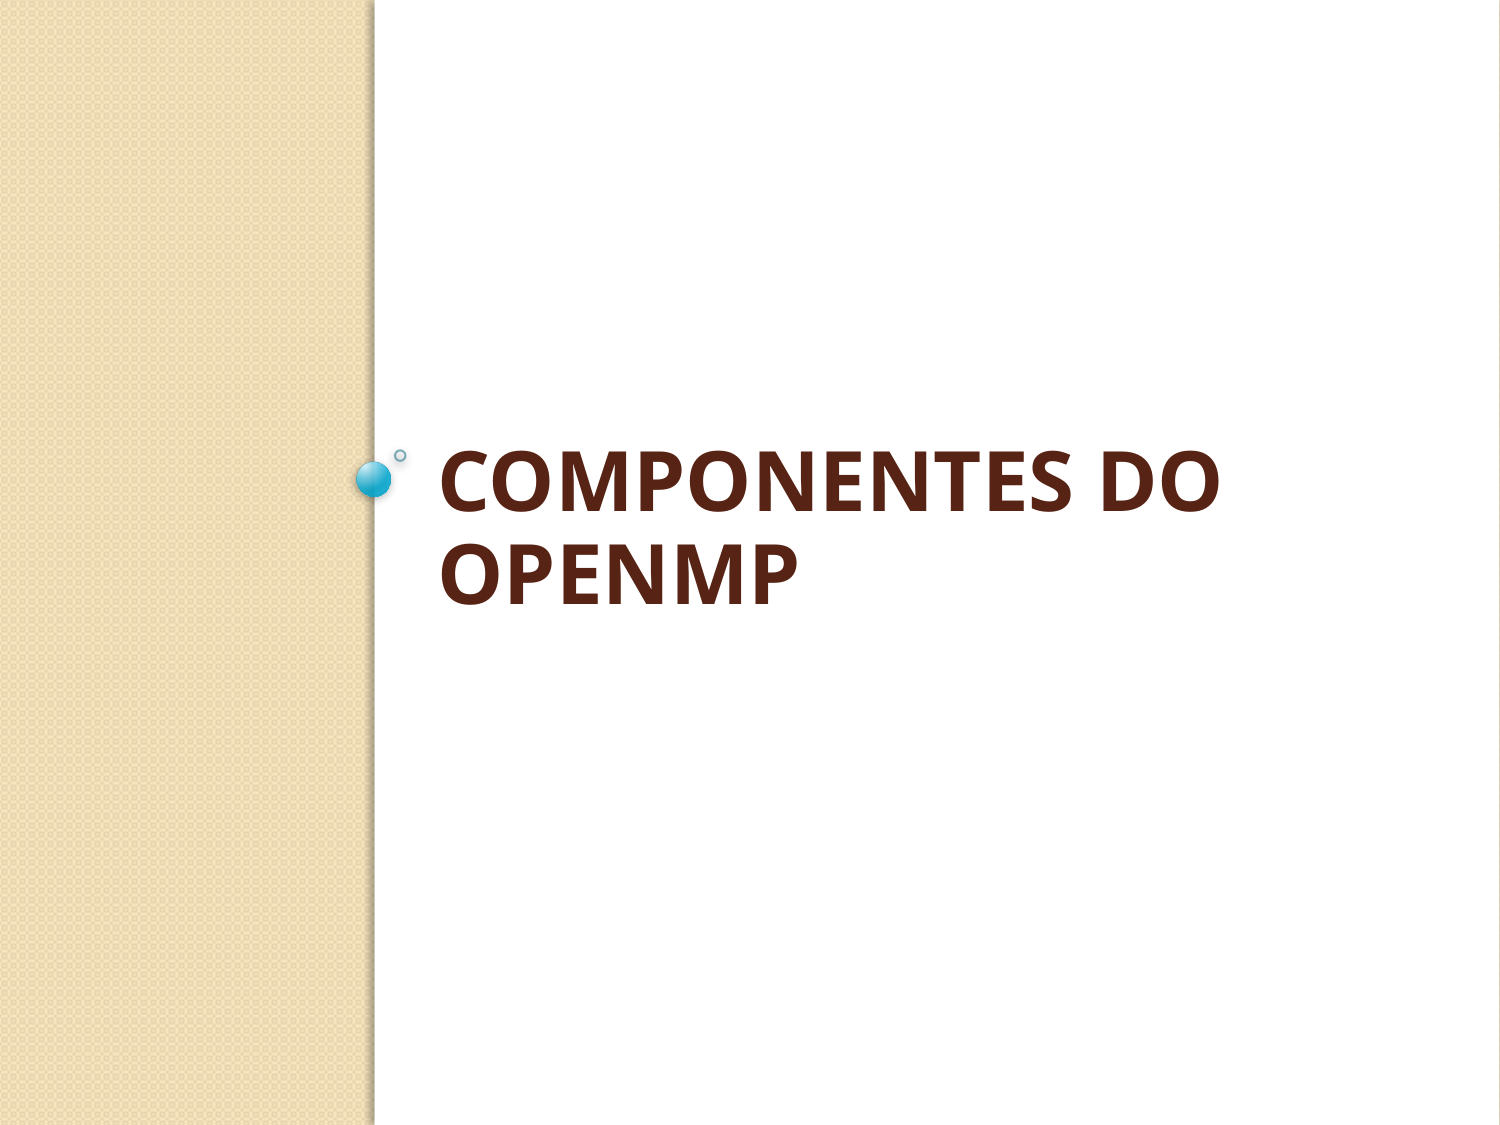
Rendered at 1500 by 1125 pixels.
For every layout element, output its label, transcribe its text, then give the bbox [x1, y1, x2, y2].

title Componentes do Openmp [422, 426, 1473, 802]
